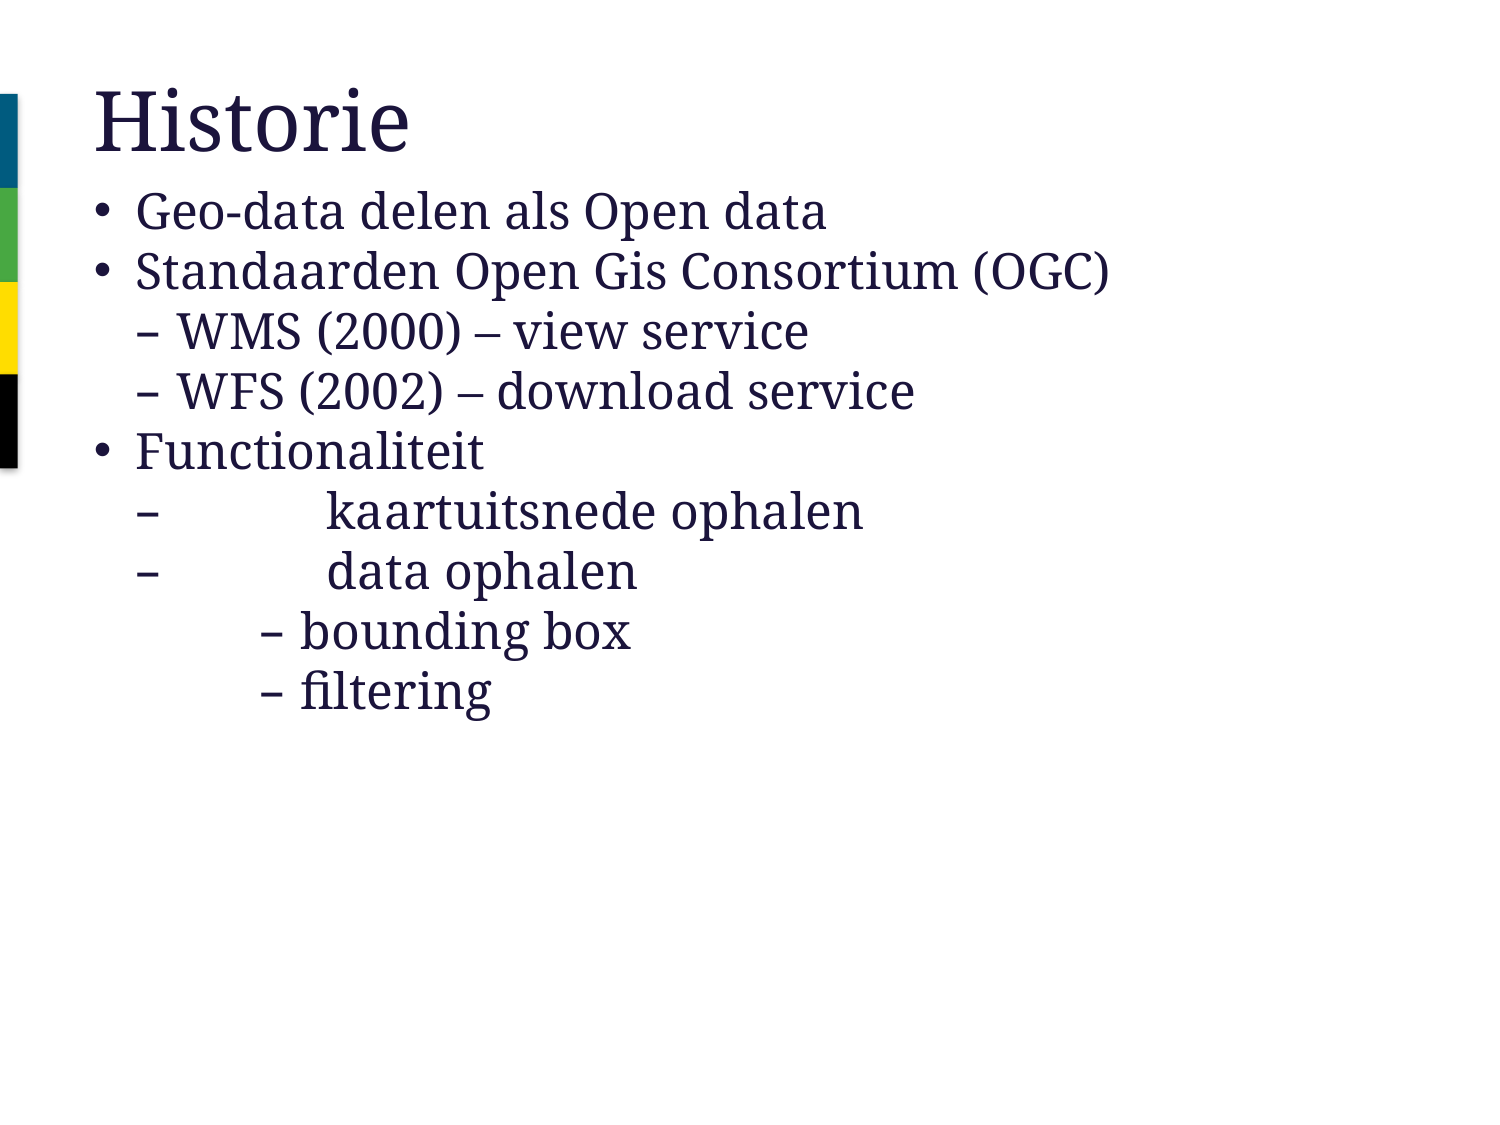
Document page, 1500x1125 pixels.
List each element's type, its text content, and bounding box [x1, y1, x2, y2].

list Geo-data delen als Open data Standaarden Open Gis Consortium (OGC) WMS (2000) – view service WFS (2002) – download service Functionaliteit kaartuitsnede ophalen data ophalen bounding box filtering [94, 269, 1408, 1005]
title Historie [94, 80, 1408, 269]
